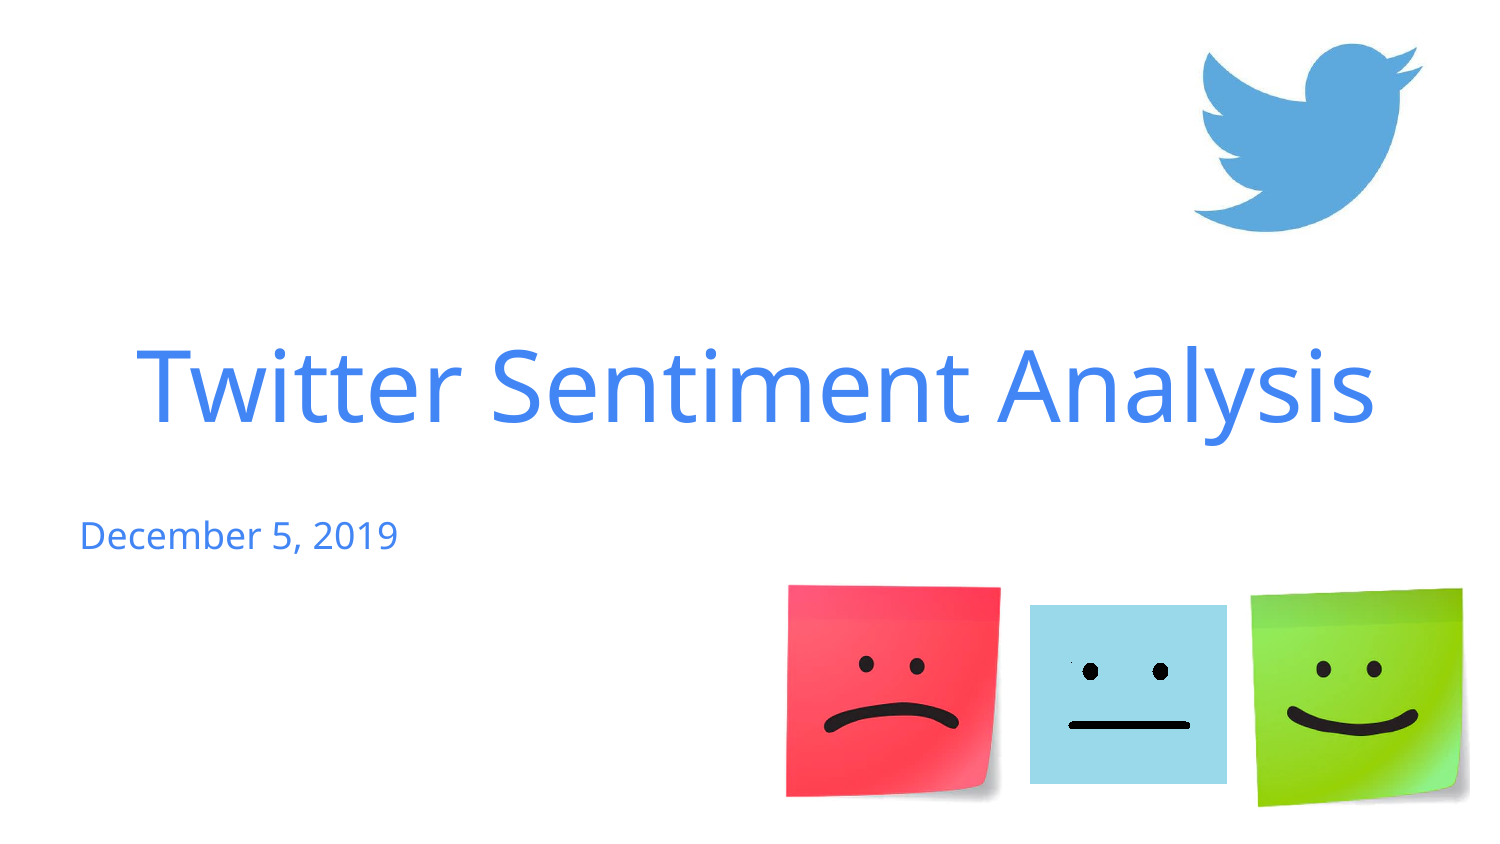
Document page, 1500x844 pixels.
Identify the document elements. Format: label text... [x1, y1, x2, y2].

title Twitter Sentiment Analysis [120, 304, 1470, 458]
picture [1134, 0, 1500, 266]
picture [781, 576, 1470, 812]
subtitle December 5, 2019 [64, 496, 1413, 568]
